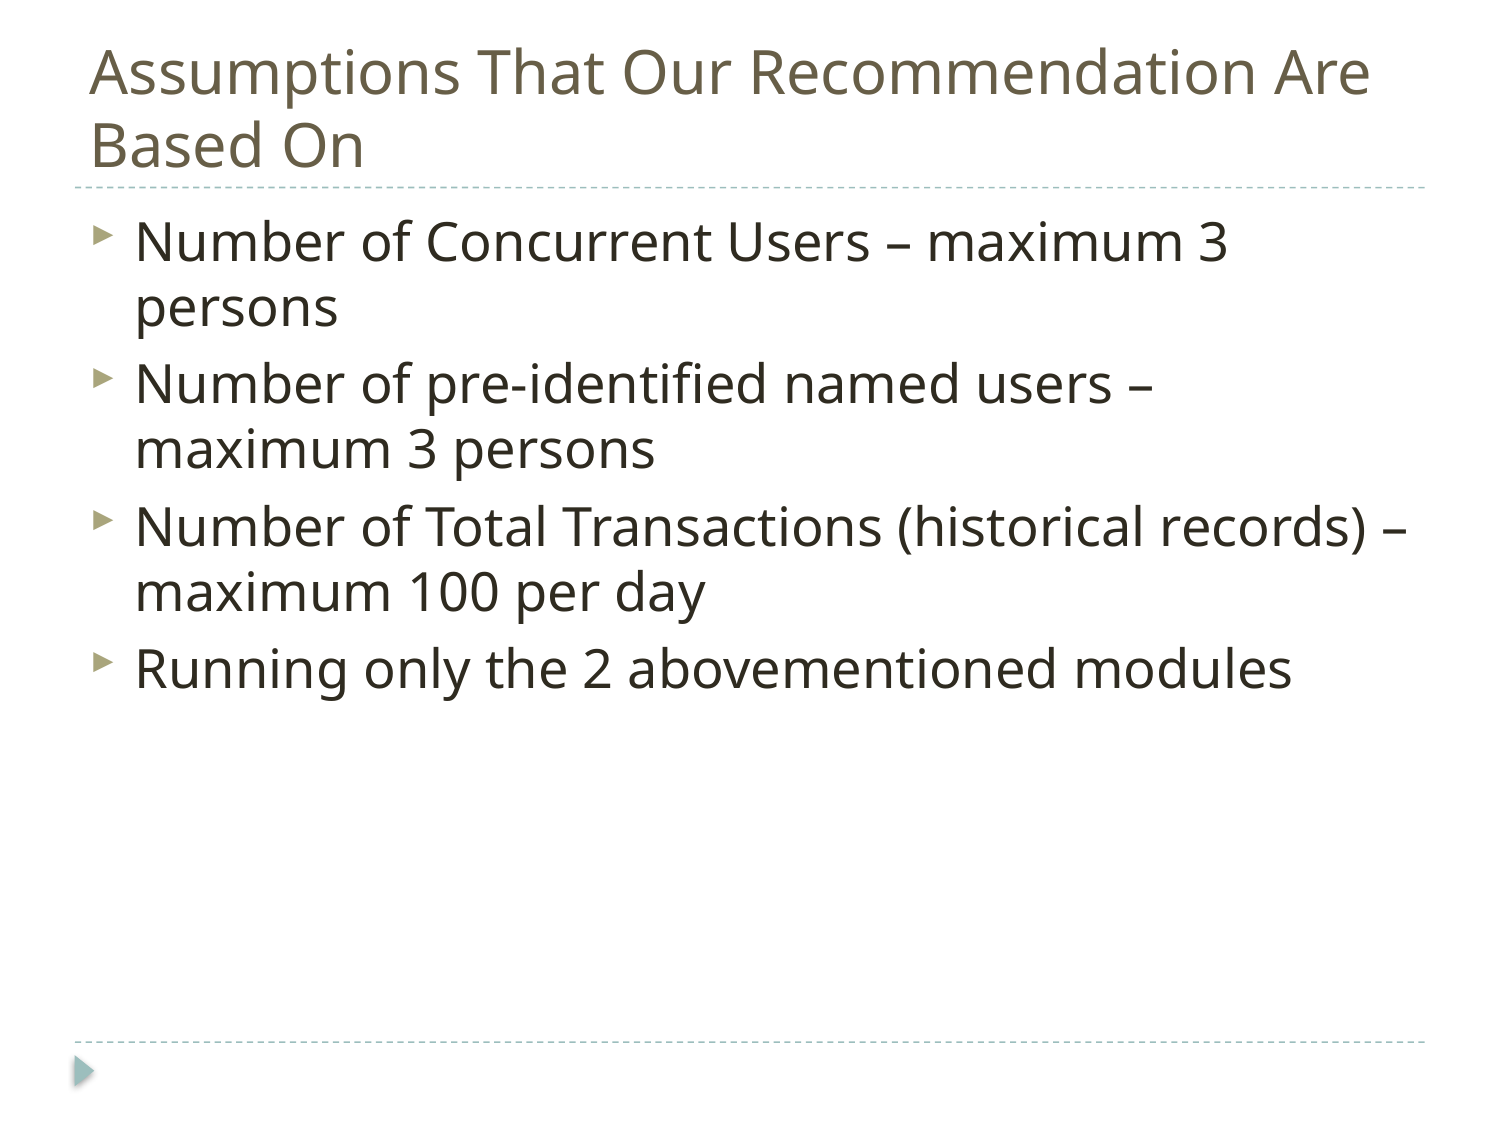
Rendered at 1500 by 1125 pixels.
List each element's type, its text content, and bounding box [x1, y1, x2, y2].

list Number of Concurrent Users – maximum 3 persons Number of pre-identified named users – maximum 3 persons Number of Total Transactions (historical records) – maximum 100 per day Running only the 2 abovementioned modules [75, 200, 1425, 1010]
title Assumptions That Our Recommendation Are Based On [75, 24, 1425, 188]
